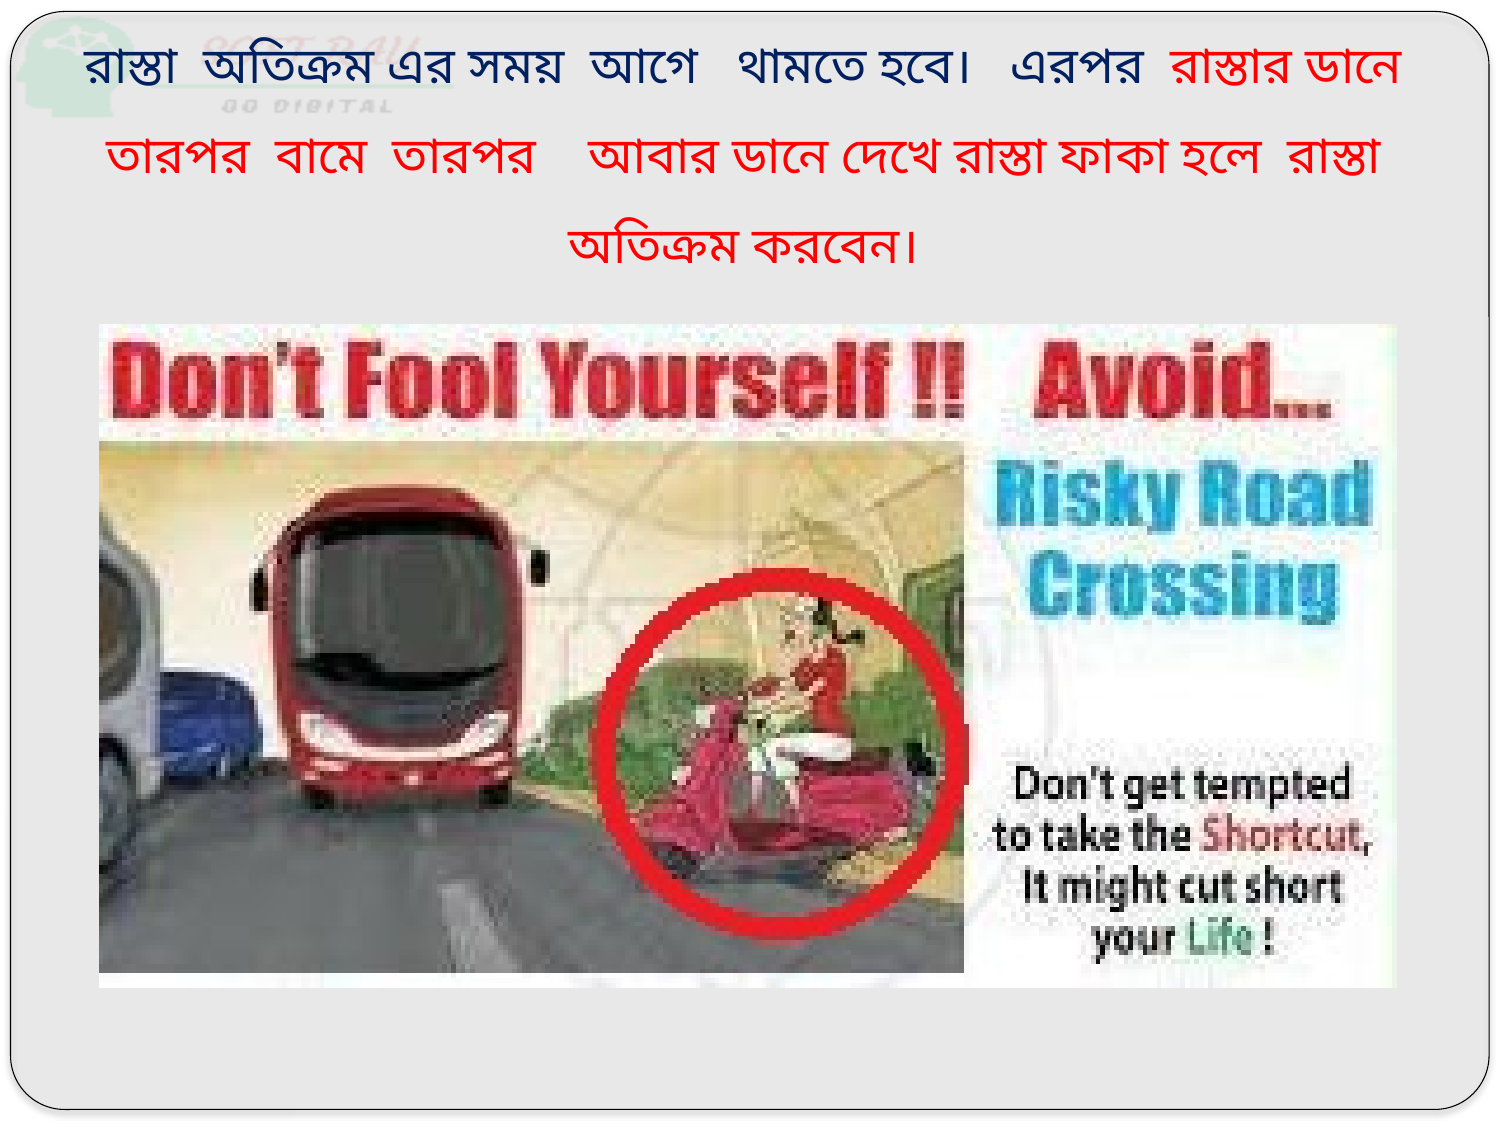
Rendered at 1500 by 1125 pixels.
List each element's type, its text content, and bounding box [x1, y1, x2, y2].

picture [99, 324, 1397, 988]
text_box রাস্তা অতিক্রম এর সময় আগে থামতে হবে। এরপর রাস্তার ডানে তারপর বামে তারপর আবার ডানে দেখে রাস্তা ফাকা হলে রাস্তা অতিক্রম করবেন। [0, 0, 1500, 281]
